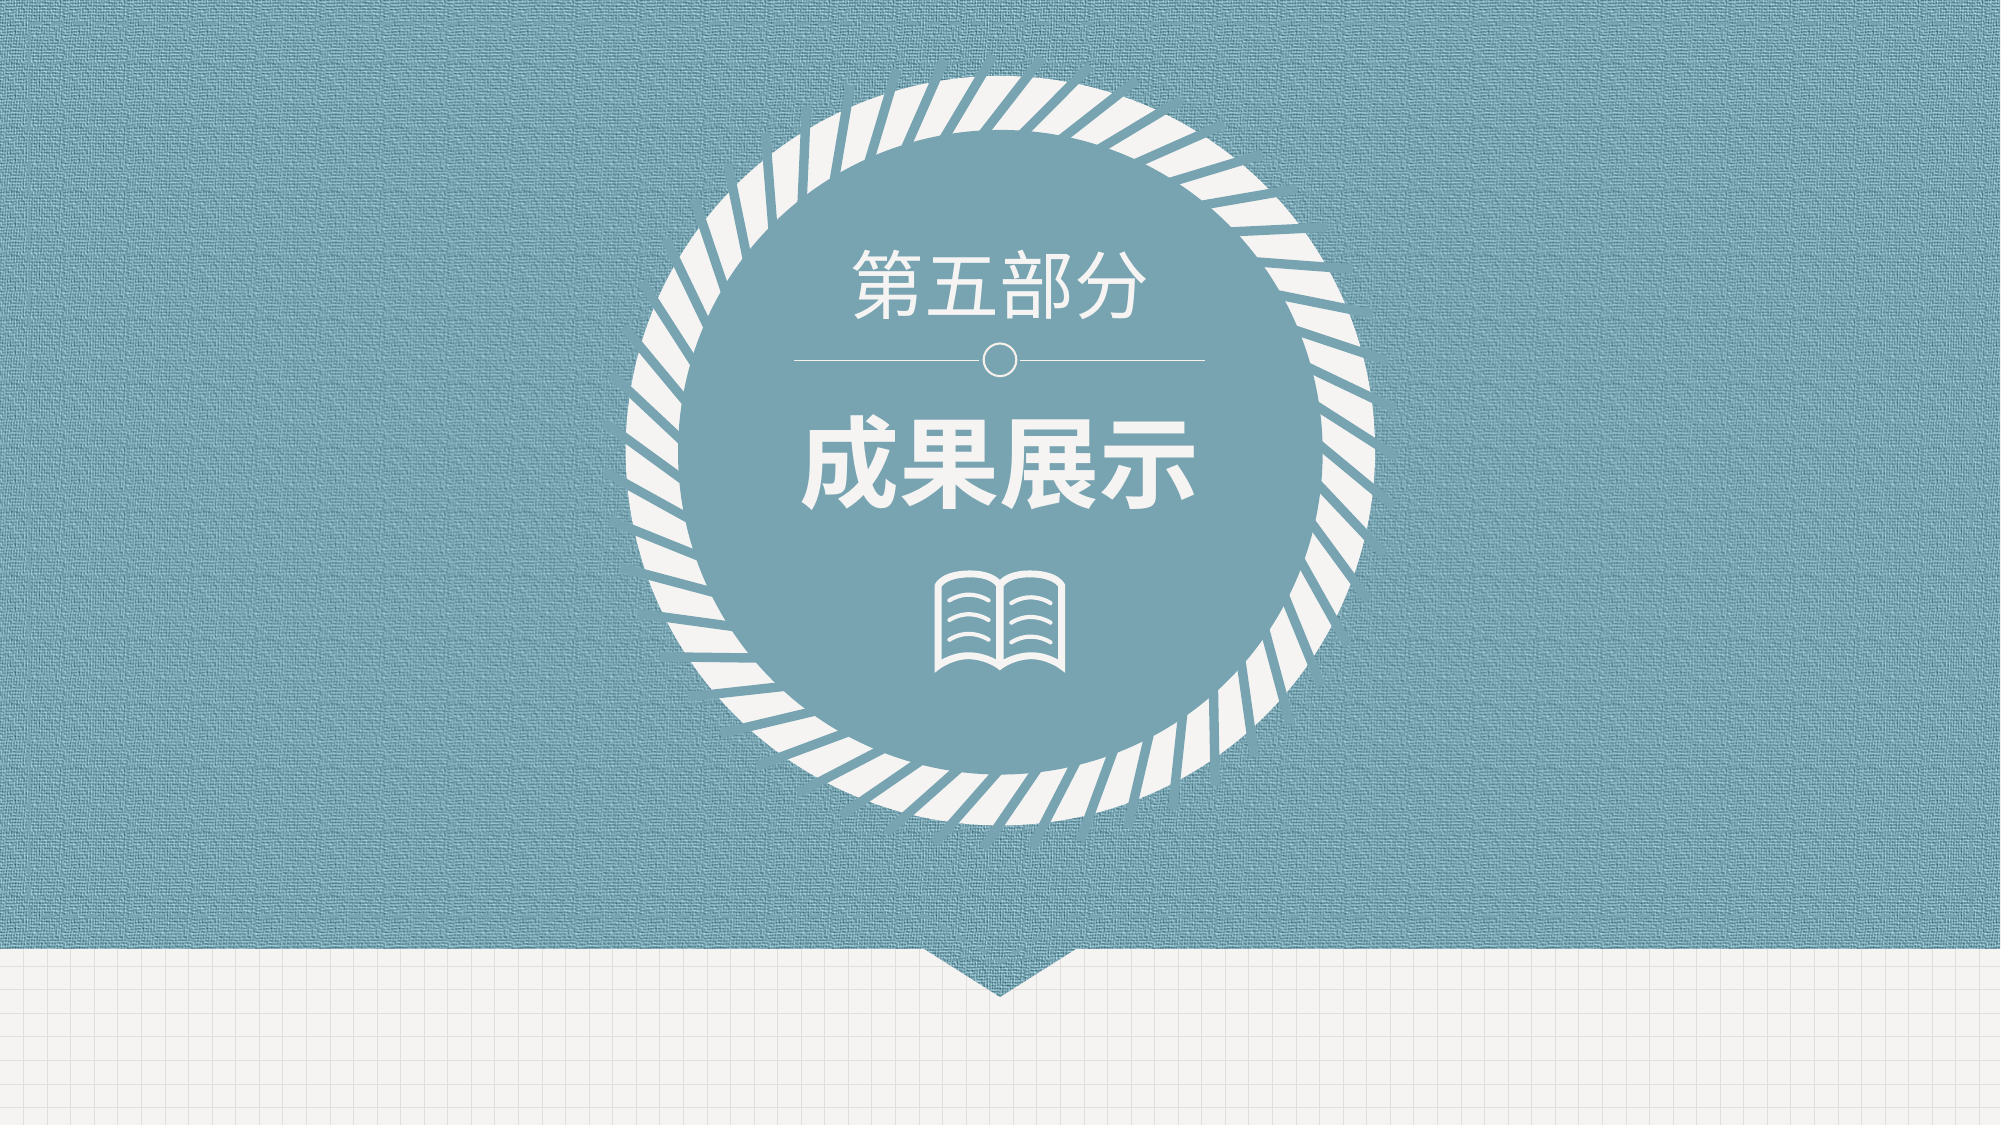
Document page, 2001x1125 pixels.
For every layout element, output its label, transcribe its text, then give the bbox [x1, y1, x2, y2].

list 成果展示 [718, 406, 1280, 524]
picture [0, 0, 2001, 997]
list 第五部分 [793, 241, 1207, 339]
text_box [934, 570, 1066, 673]
